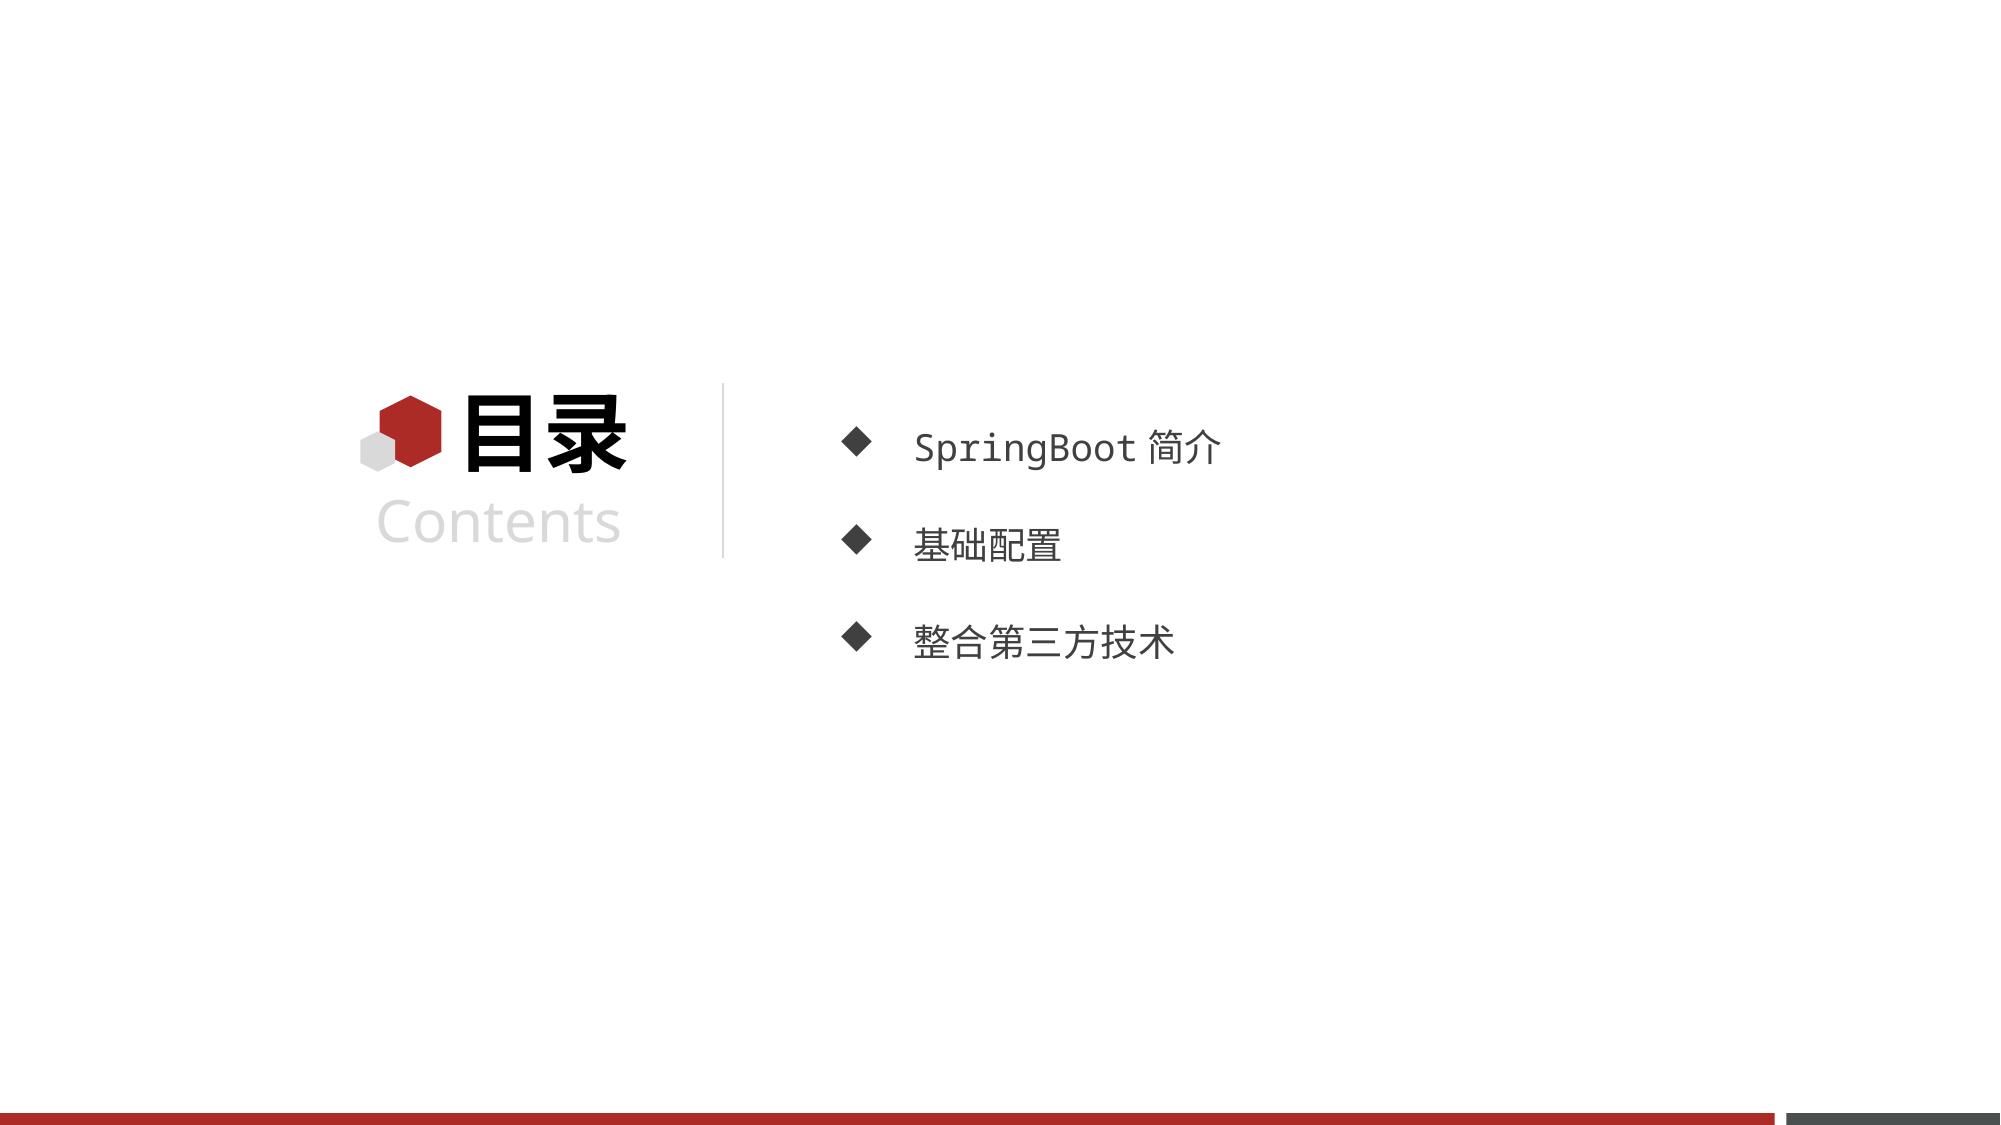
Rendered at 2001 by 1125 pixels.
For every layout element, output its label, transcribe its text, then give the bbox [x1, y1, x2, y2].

list SpringBoot简介 基础配置 整合第三方技术 [823, 165, 1804, 879]
